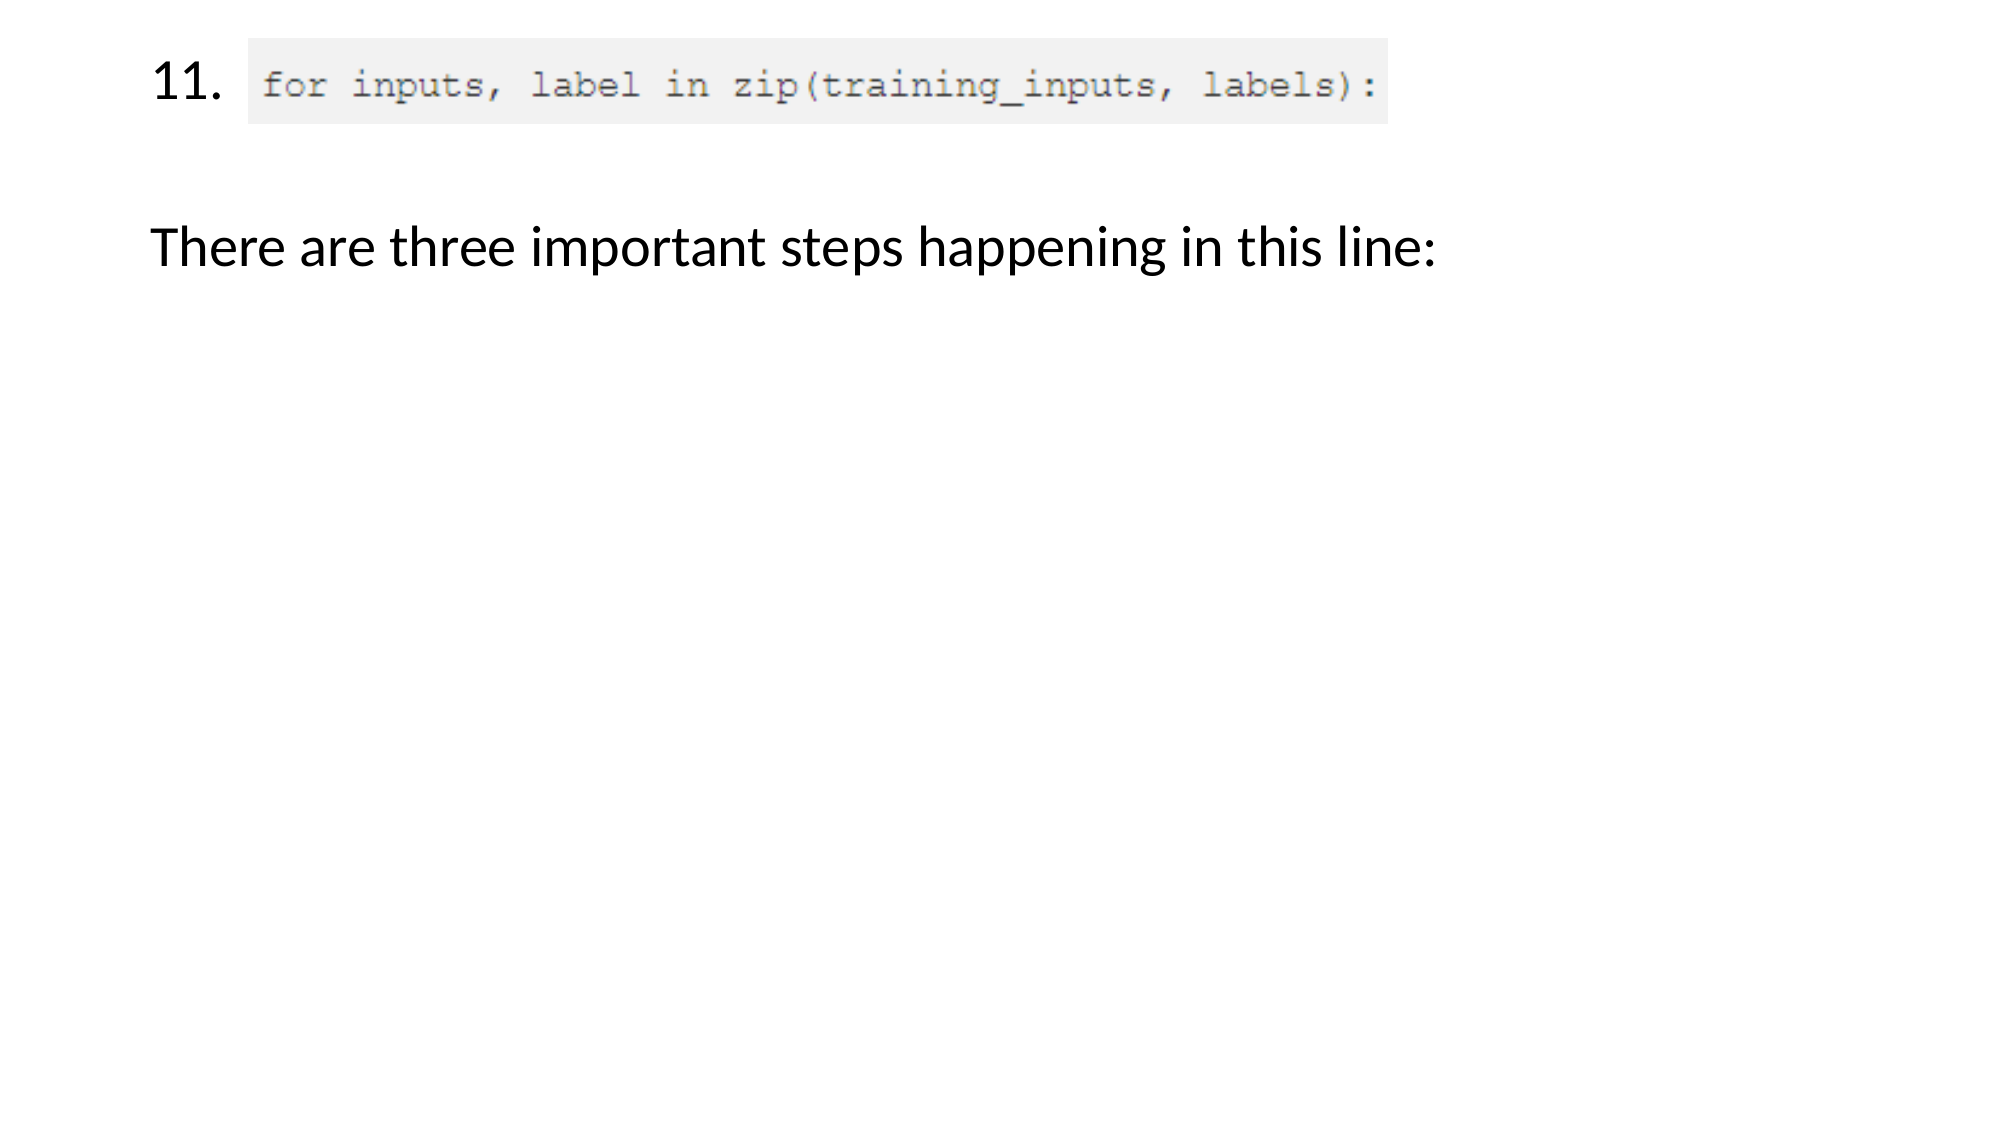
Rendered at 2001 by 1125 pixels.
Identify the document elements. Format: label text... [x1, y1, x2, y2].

picture [248, 38, 1388, 124]
list 11. There are three important steps happening in this line: [135, 41, 1861, 1048]
